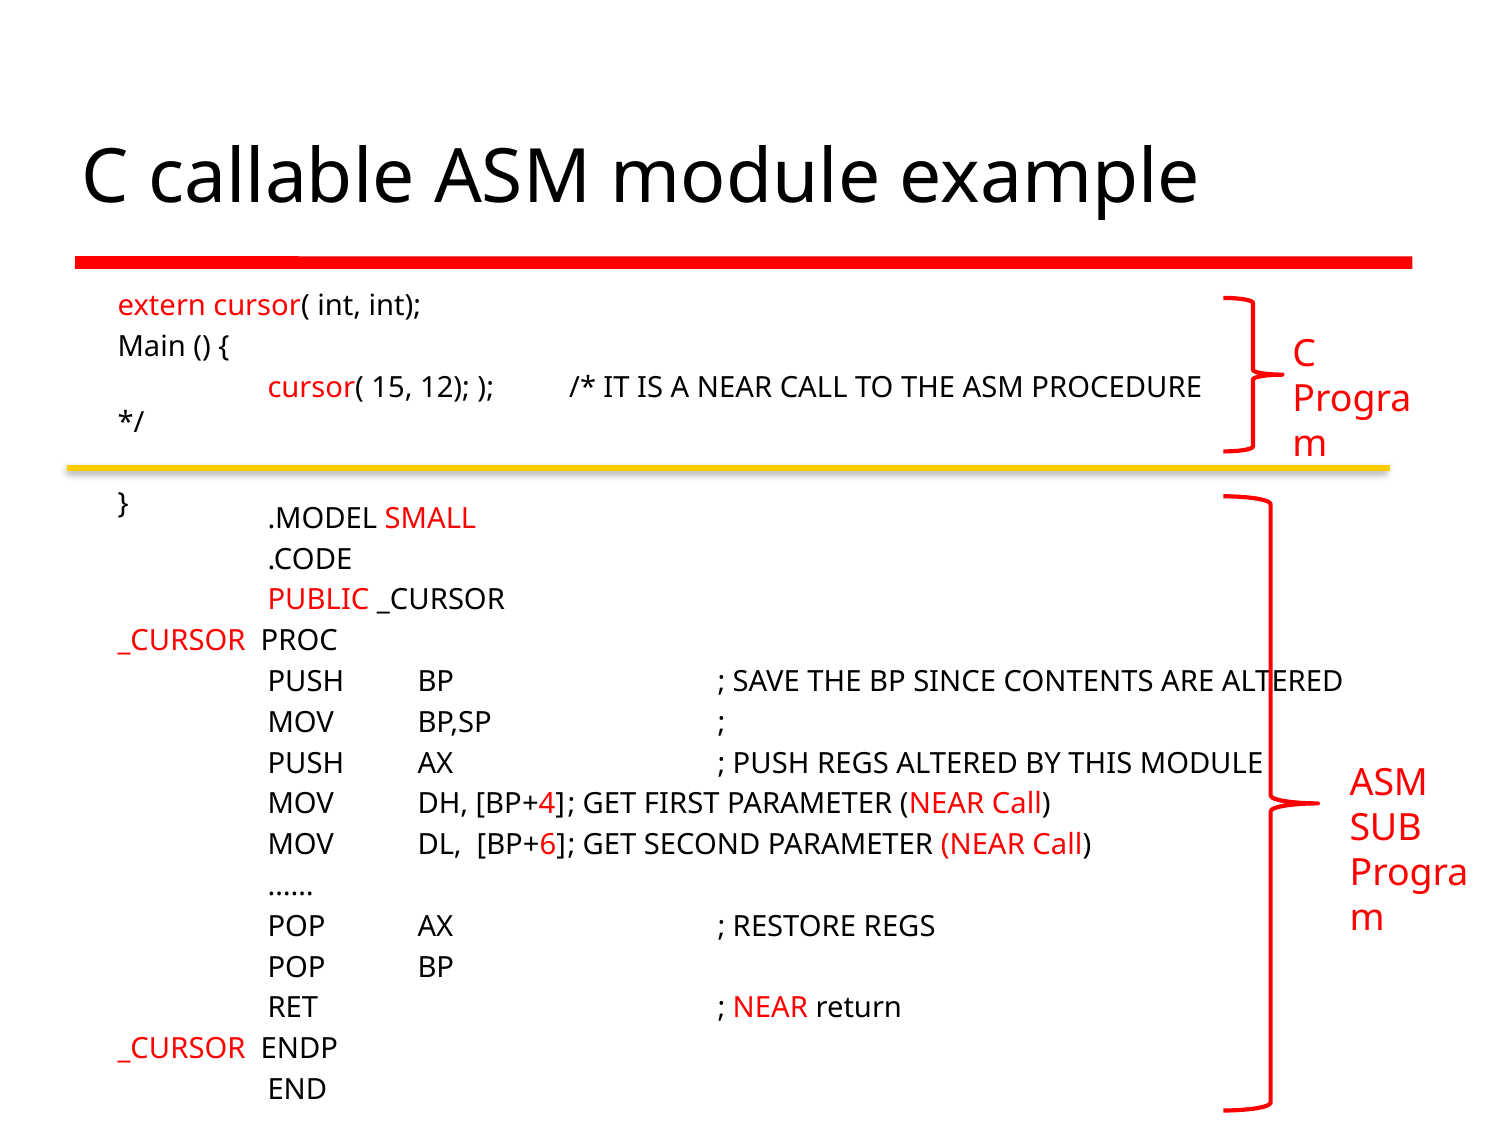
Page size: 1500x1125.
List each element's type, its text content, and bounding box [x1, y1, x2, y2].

list .MODEL SMALL .CODE PUBLIC _CURSOR _CURSOR PROC PUSH BP ; SAVE THE BP SINCE CONTENTS ARE ALTERED MOV BP,SP ; PUSH AX ; PUSH REGS ALTERED BY THIS MODULE MOV DH, [BP+4] ; GET FIRST PARAMETER (NEAR Call) MOV DL, [BP+6] ; GET SECOND PARAMETER (NEAR Call) …… POP AX ; RESTORE REGS POP BP RET ; NEAR return _CURSOR ENDP END [27, 491, 1463, 1125]
text_box [1223, 496, 1318, 1111]
text_box ASM SUB Program [1334, 750, 1500, 946]
text_box [1223, 297, 1277, 452]
title C callable ASM module example [66, 37, 1424, 226]
text_box extern cursor( int, int); Main () { cursor( 15, 12); ); /* IT IS A NEAR CALL TO THE ASM PROCEDURE */ } [27, 278, 1224, 468]
text_box C Program [1277, 321, 1459, 472]
